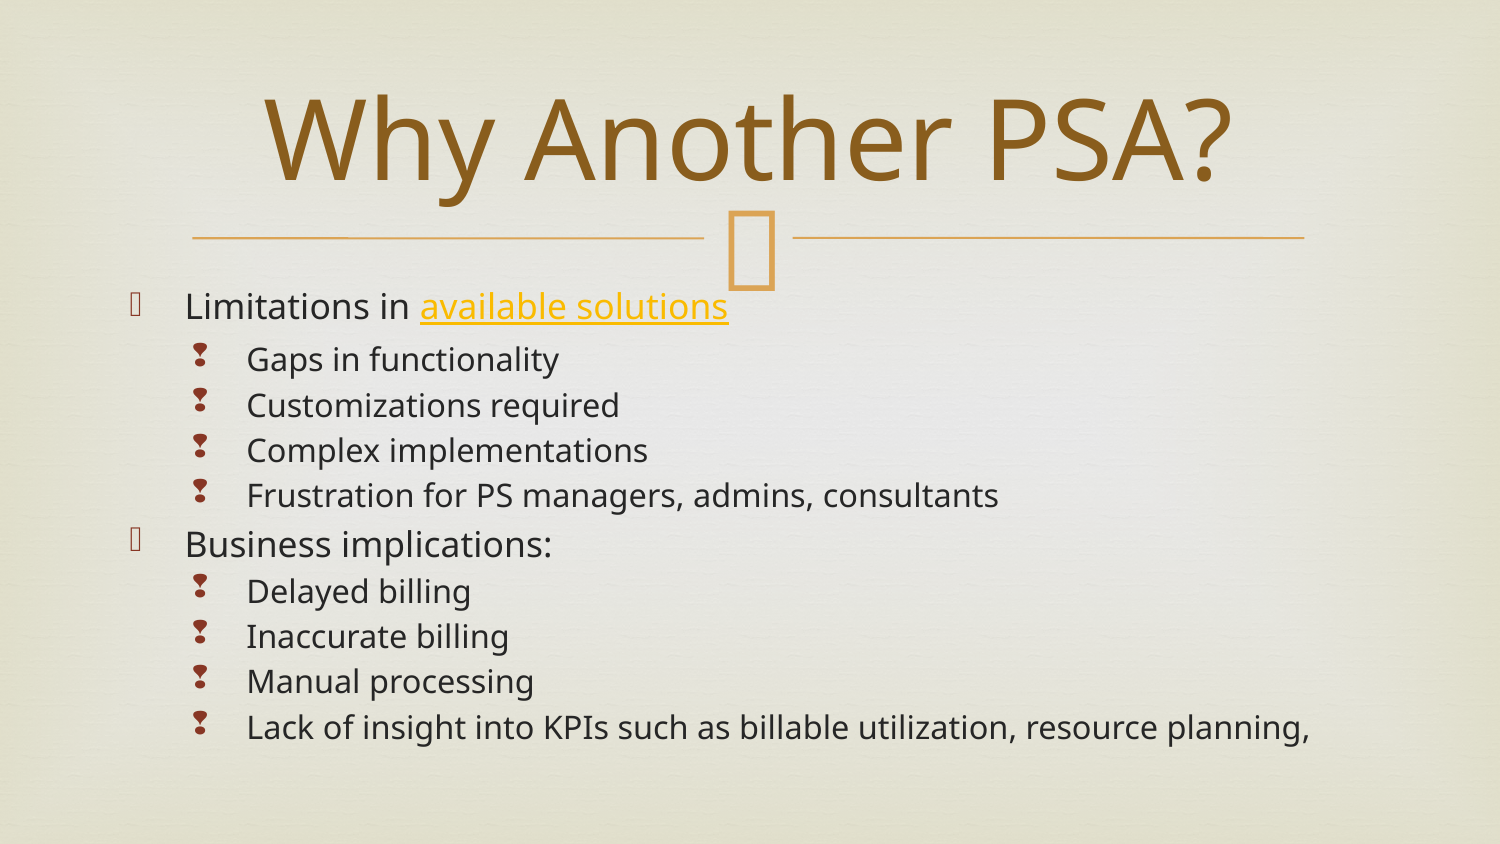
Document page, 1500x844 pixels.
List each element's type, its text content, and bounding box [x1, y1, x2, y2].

title Why Another PSA? [112, 70, 1386, 200]
list Limitations in available solutions Gaps in functionality Customizations required Complex implementations Frustration for PS managers, admins, consultants Business implications: Delayed billing Inaccurate billing Manual processing Lack of insight into KPIs such as billable utilization, resource planning, [114, 276, 1386, 754]
